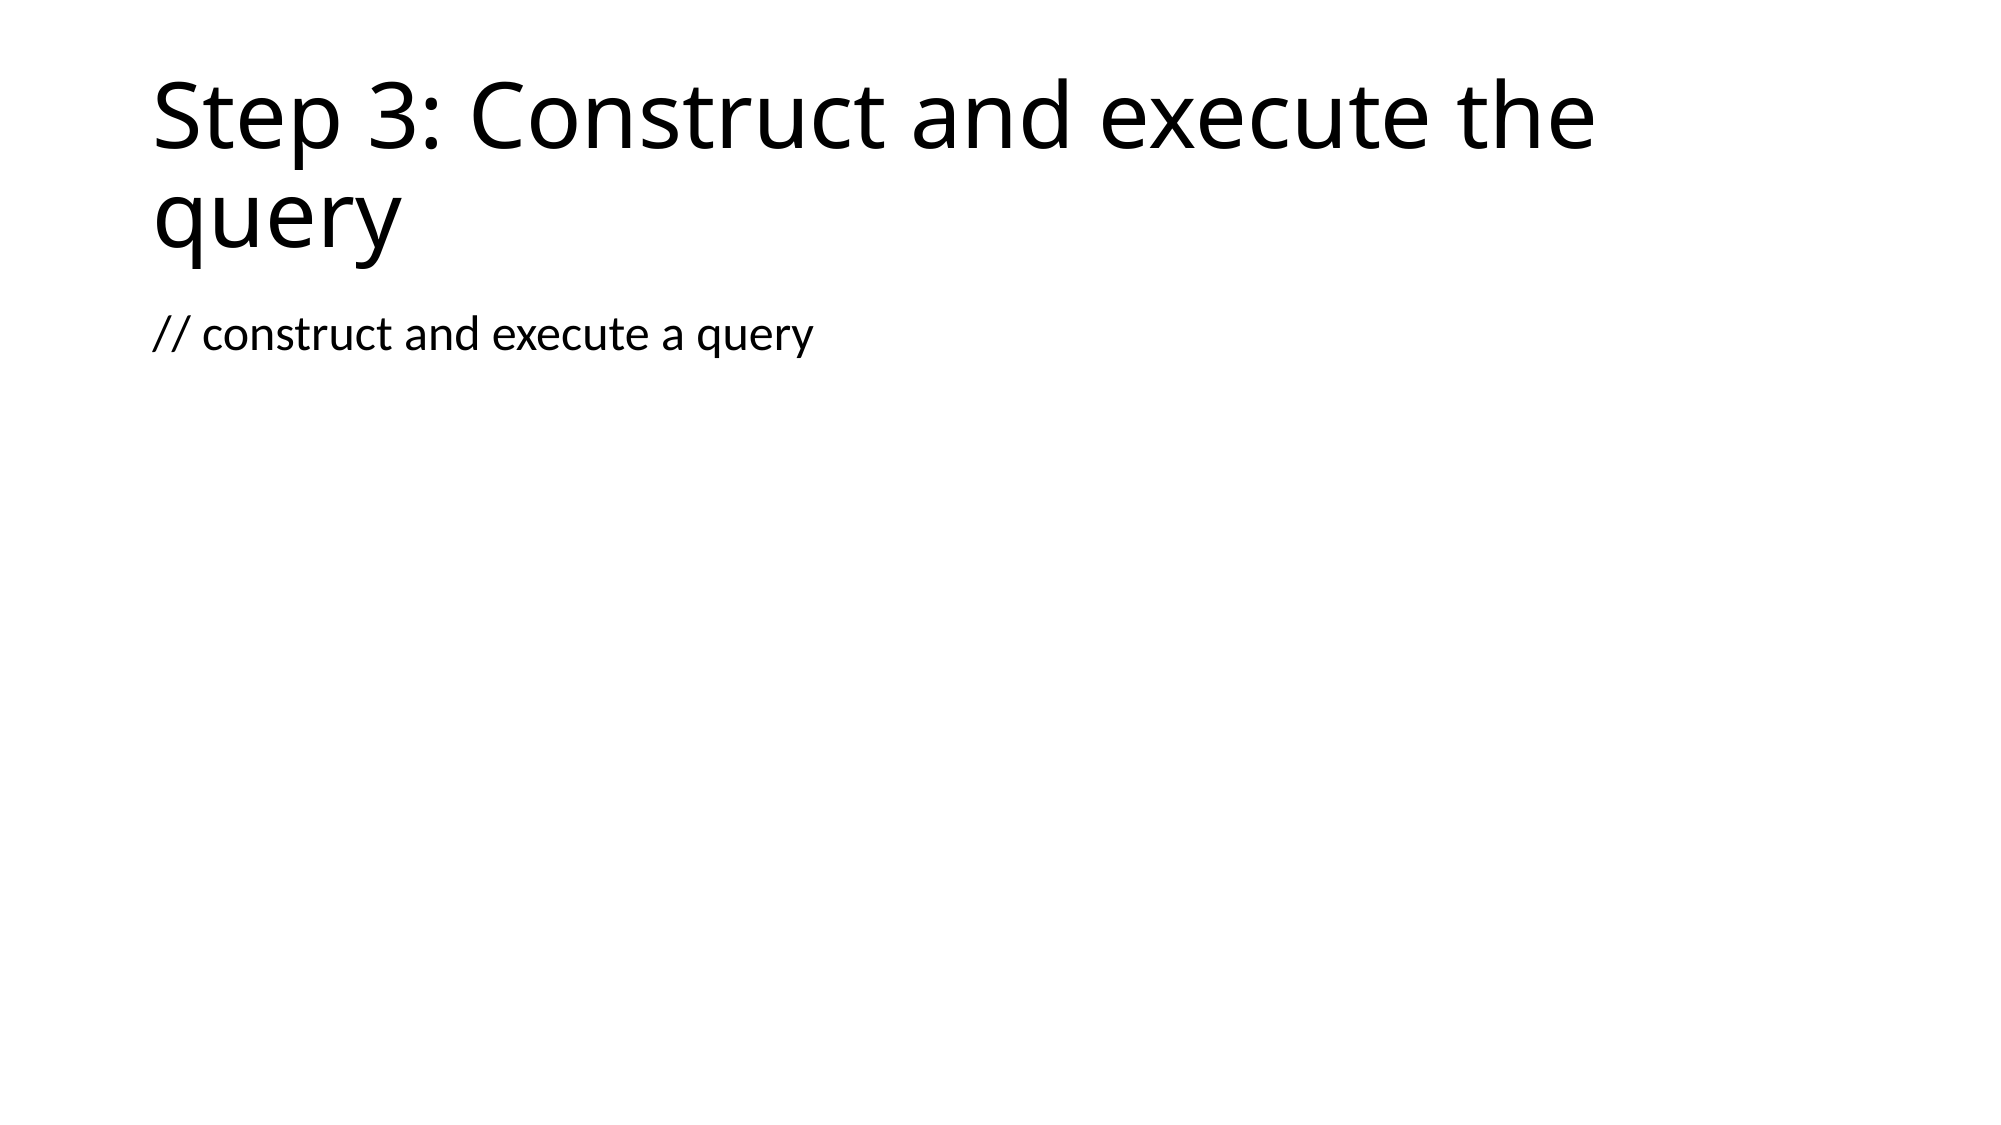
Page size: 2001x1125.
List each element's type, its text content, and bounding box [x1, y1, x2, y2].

title Step 3: Construct and execute the query [137, 59, 1863, 278]
list // construct and execute a query [137, 299, 1863, 1014]
